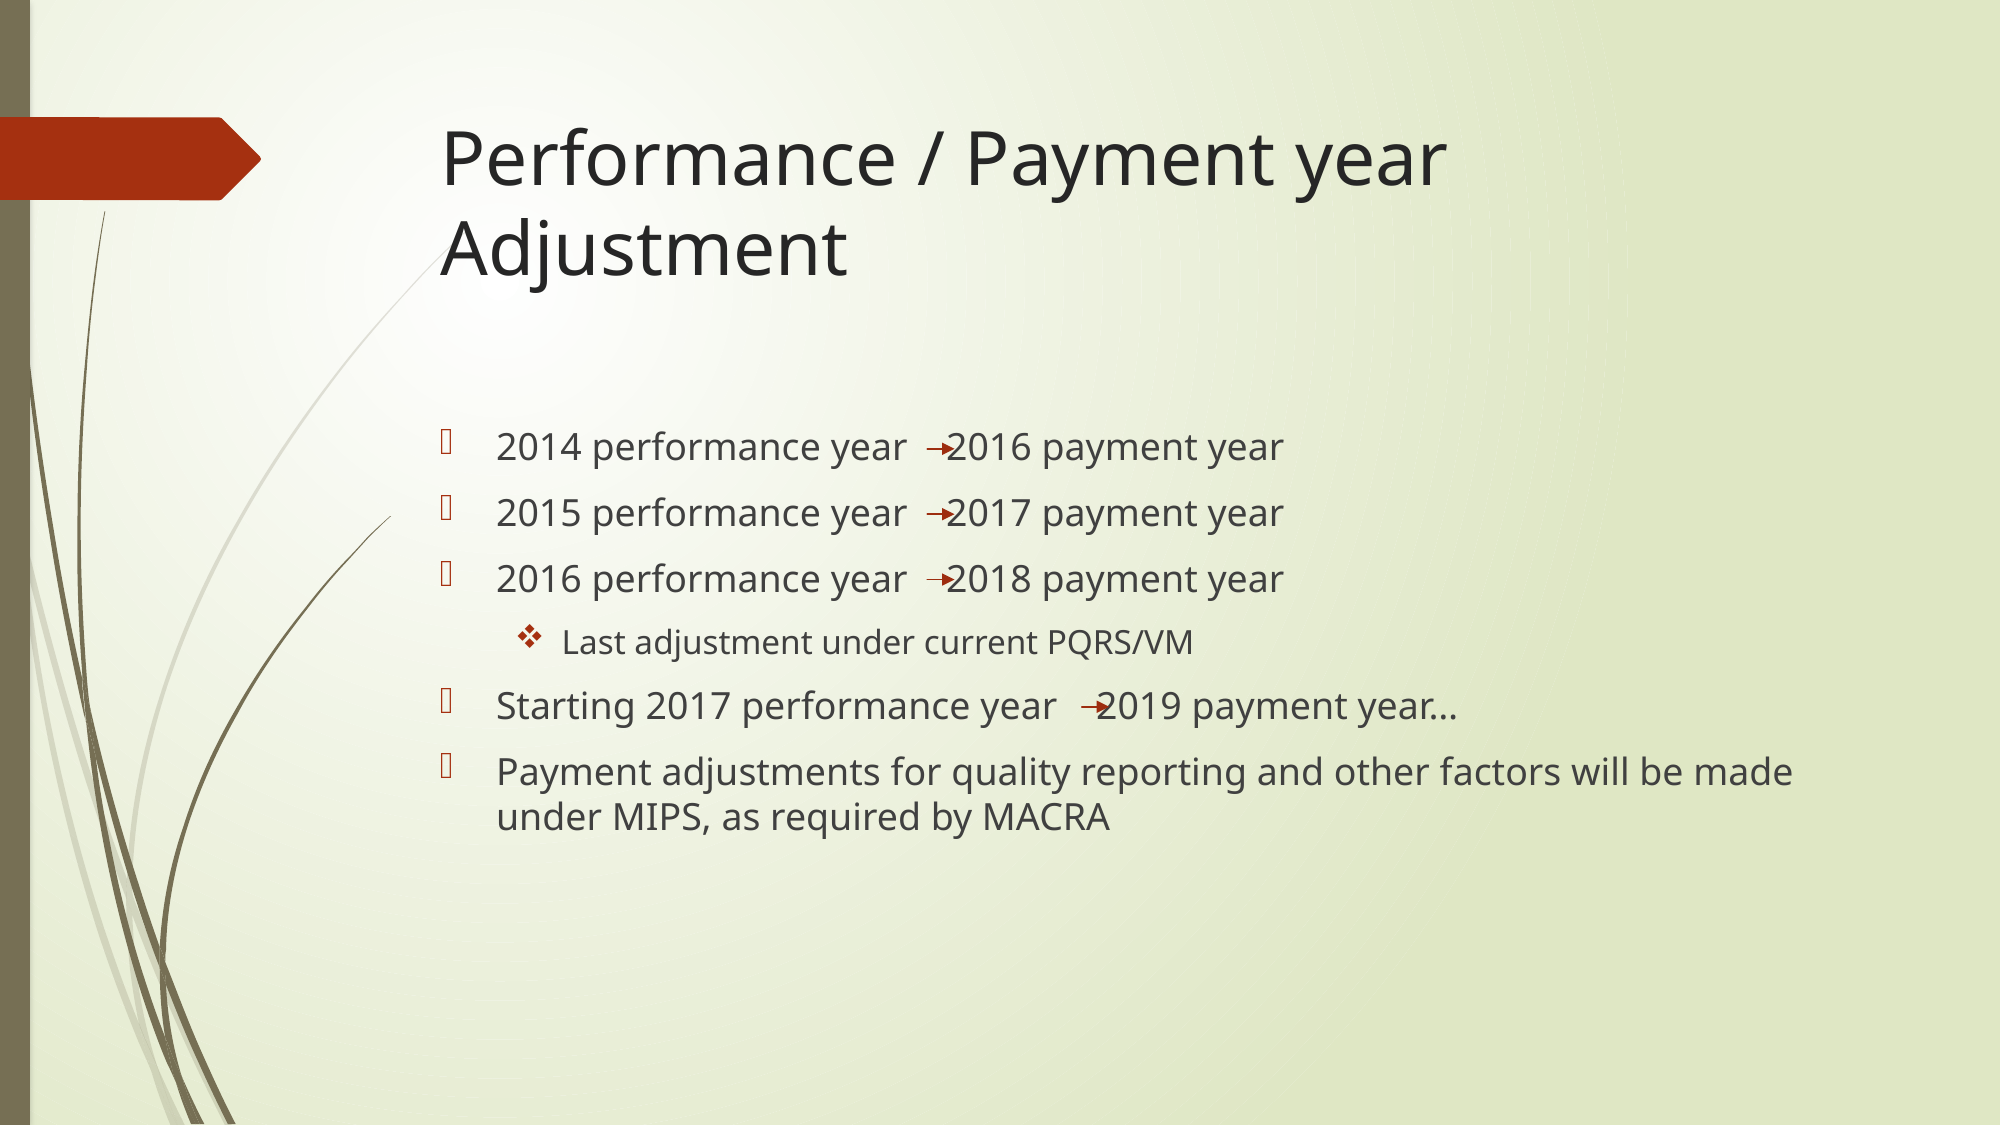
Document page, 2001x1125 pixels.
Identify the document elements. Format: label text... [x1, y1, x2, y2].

list 2014 performance year 2016 payment year 2015 performance year 2017 payment year 2016 performance year 2018 payment year Last adjustment under current PQRS/VM Starting 2017 performance year 2019 payment year… Payment adjustments for quality reporting and other factors will be made under MIPS, as required by MACRA [424, 350, 1888, 970]
title Performance / Payment year Adjustment [425, 102, 1888, 313]
